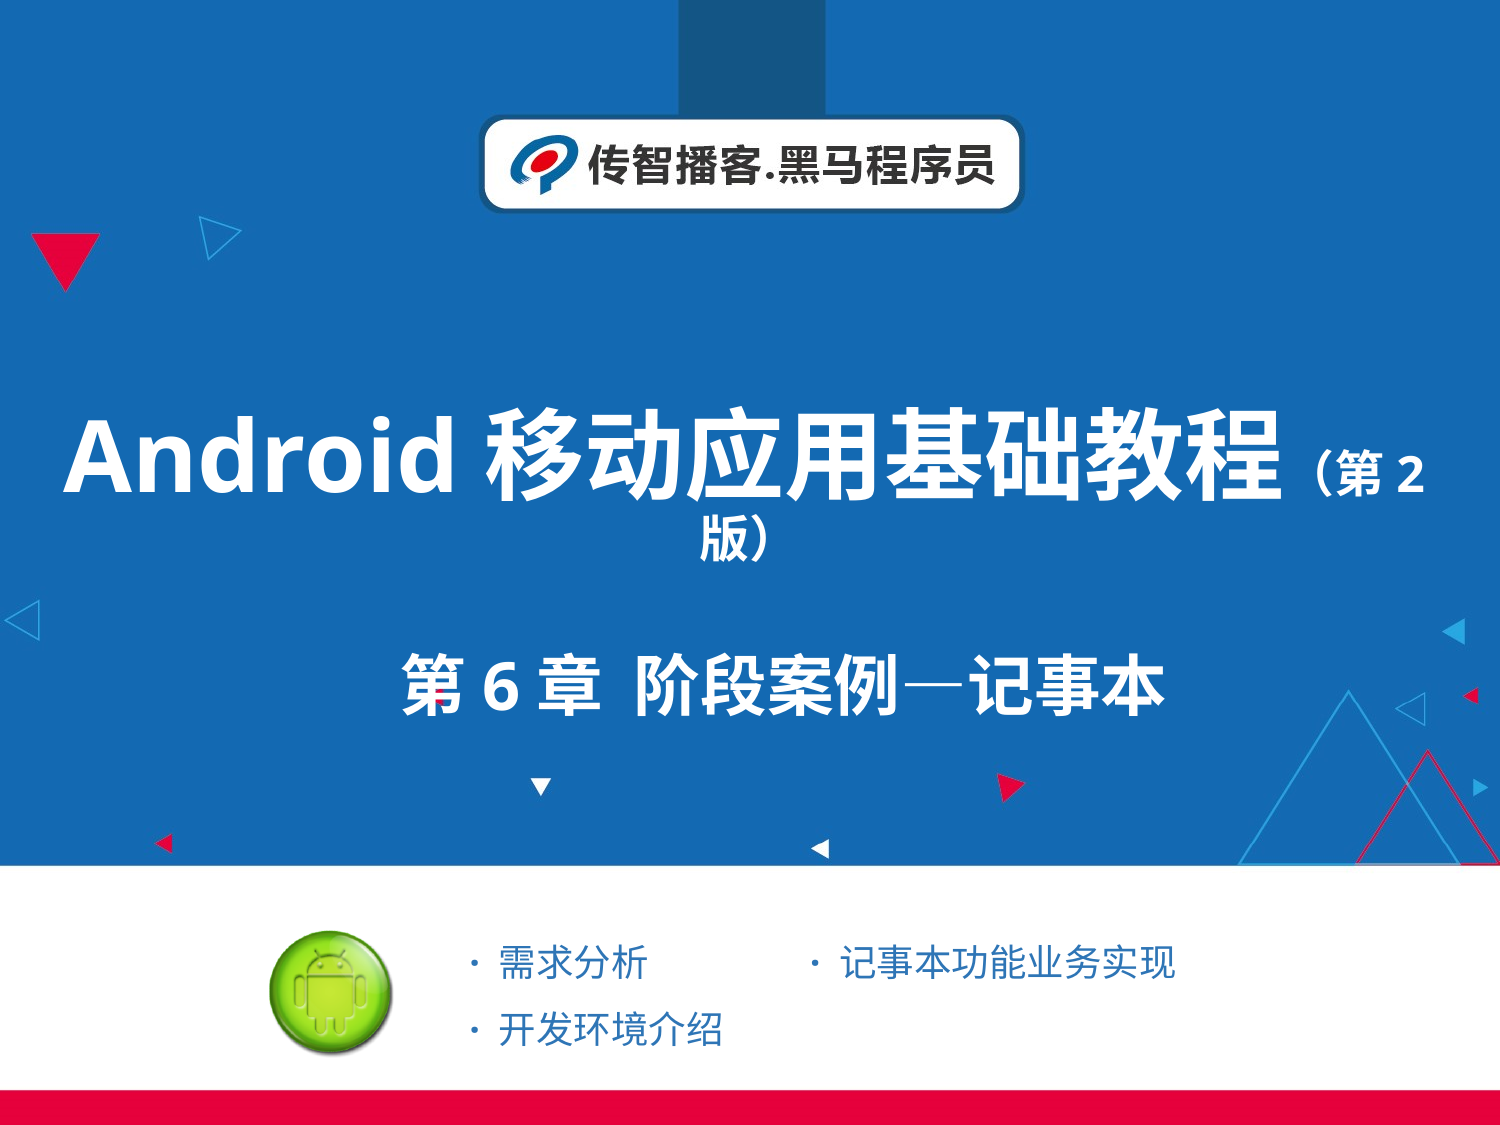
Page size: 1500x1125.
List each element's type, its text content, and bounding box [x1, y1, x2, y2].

picture [0, 0, 1500, 1125]
subtitle 第6章 阶段案例—记事本 [135, 645, 1432, 917]
title Android移动应用基础教程（第2版） [29, 221, 1471, 576]
text_box · 需求分析 · 开发环境介绍 [454, 908, 830, 1059]
text_box · 记事本功能业务实现 [830, 908, 1352, 991]
